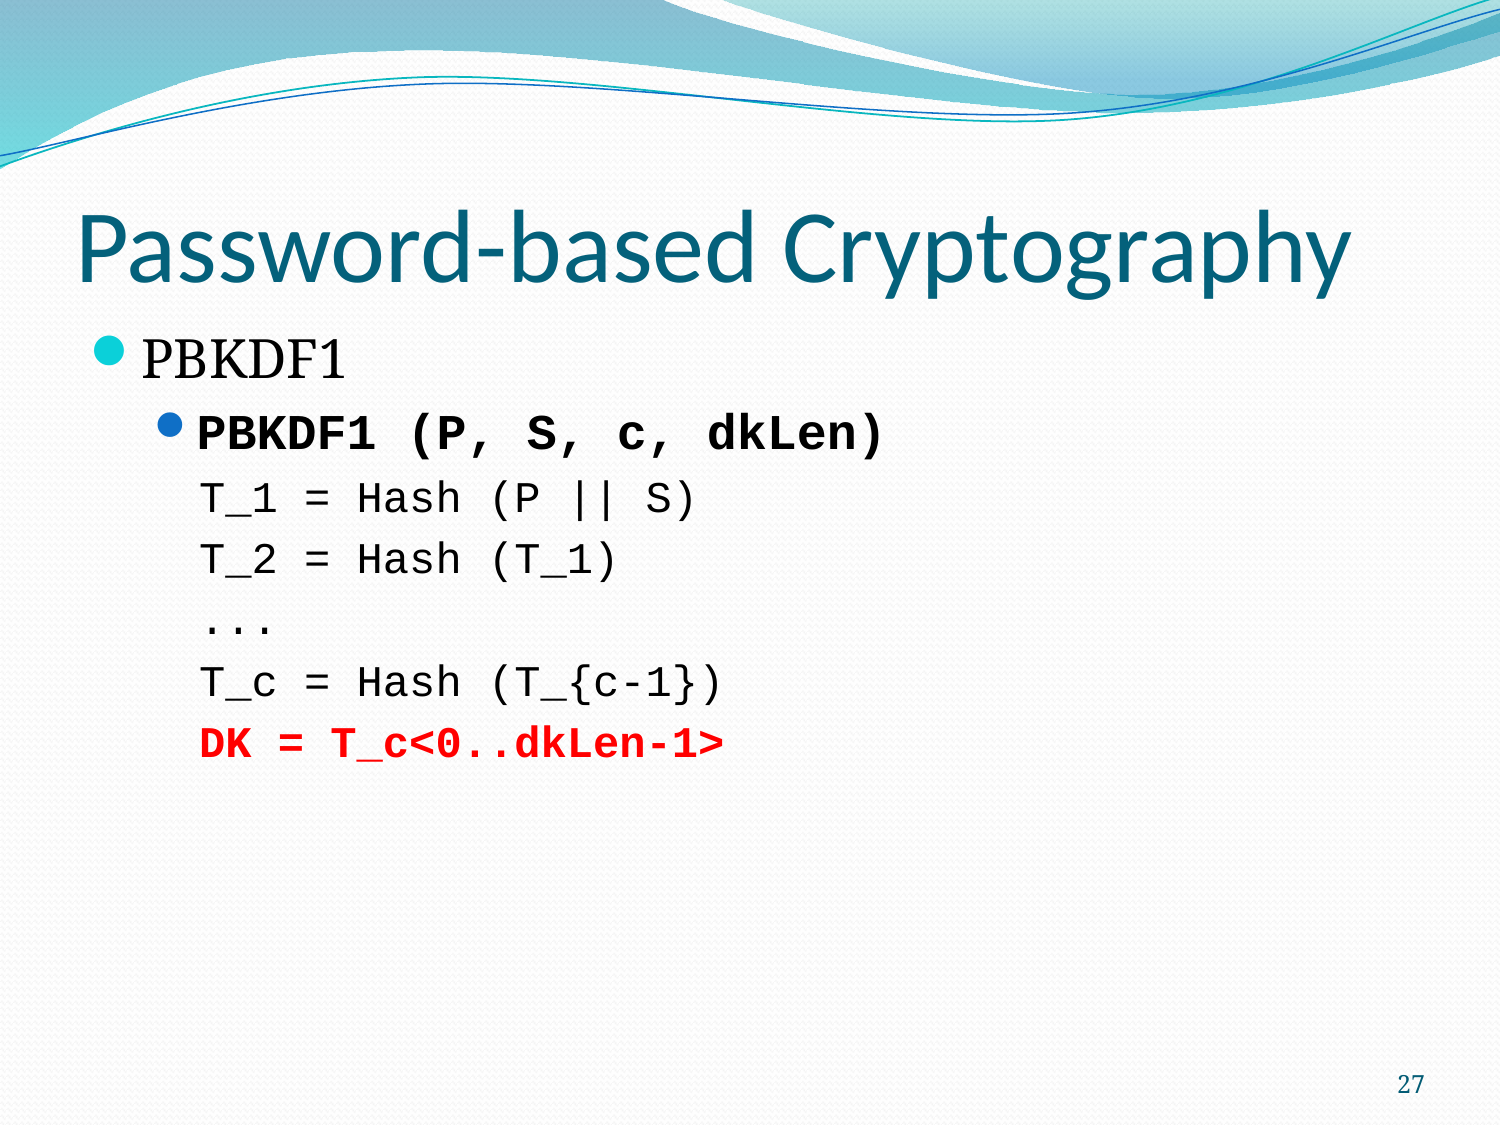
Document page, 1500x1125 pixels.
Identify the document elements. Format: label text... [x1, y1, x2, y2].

title Password-based Cryptography [75, 115, 1425, 303]
list PBKDF1 PBKDF1 (P, S, c, dkLen) T_1 = Hash (P || S) T_2 = Hash (T_1) ... T_c = Hash (T_{c-1}) DK = T_c<0..dkLen-1> [75, 317, 1425, 1038]
slide_number 27 [1299, 1042, 1425, 1103]
